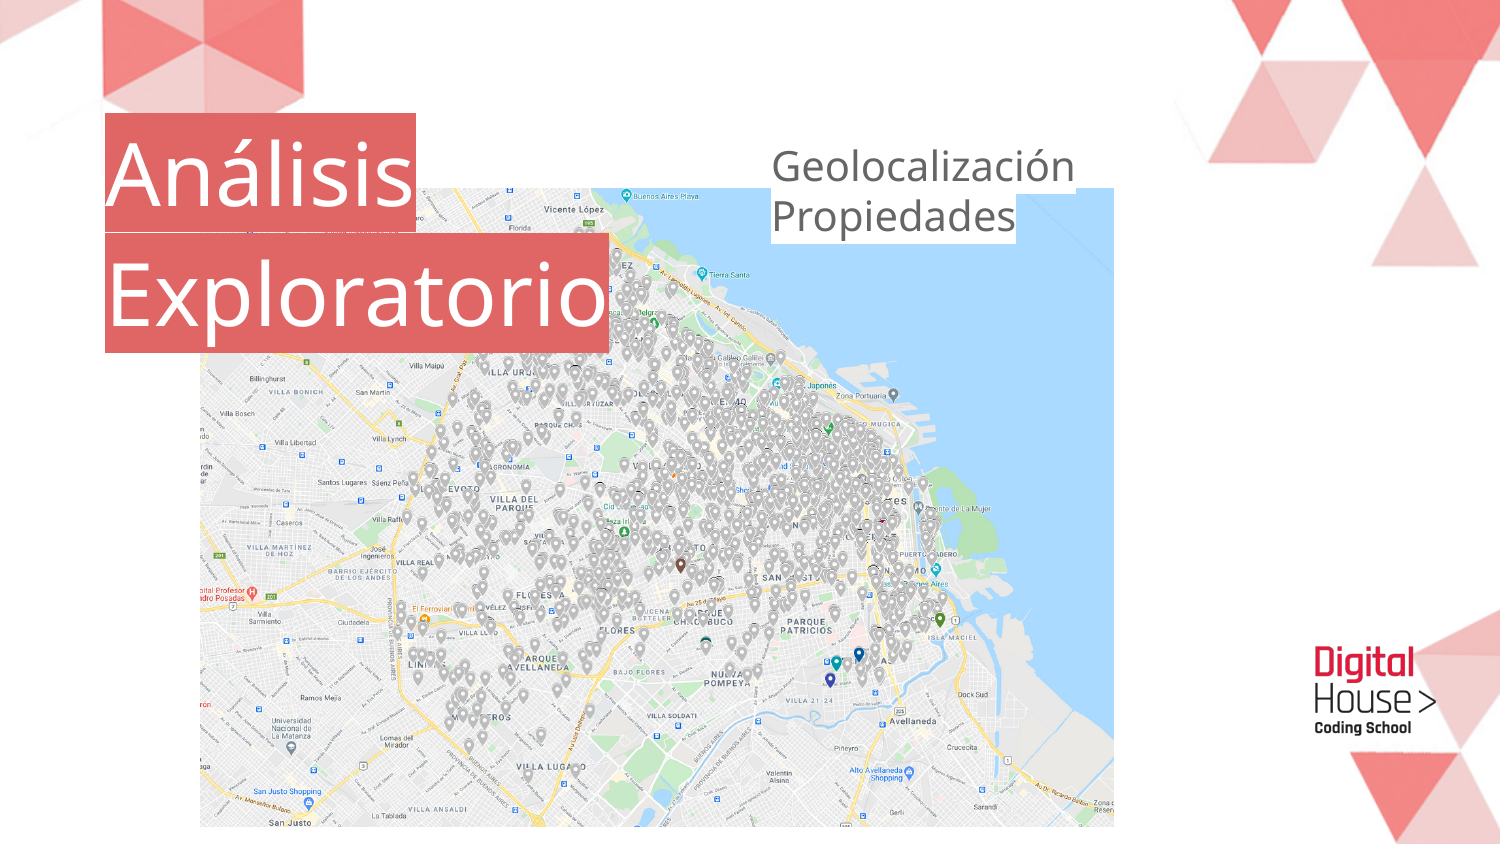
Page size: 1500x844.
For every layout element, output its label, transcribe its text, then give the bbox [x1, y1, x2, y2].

picture [0, 0, 1500, 844]
title Análisis Exploratorio [90, 87, 912, 223]
text_box Geolocalización Propiedades [755, 124, 1256, 255]
